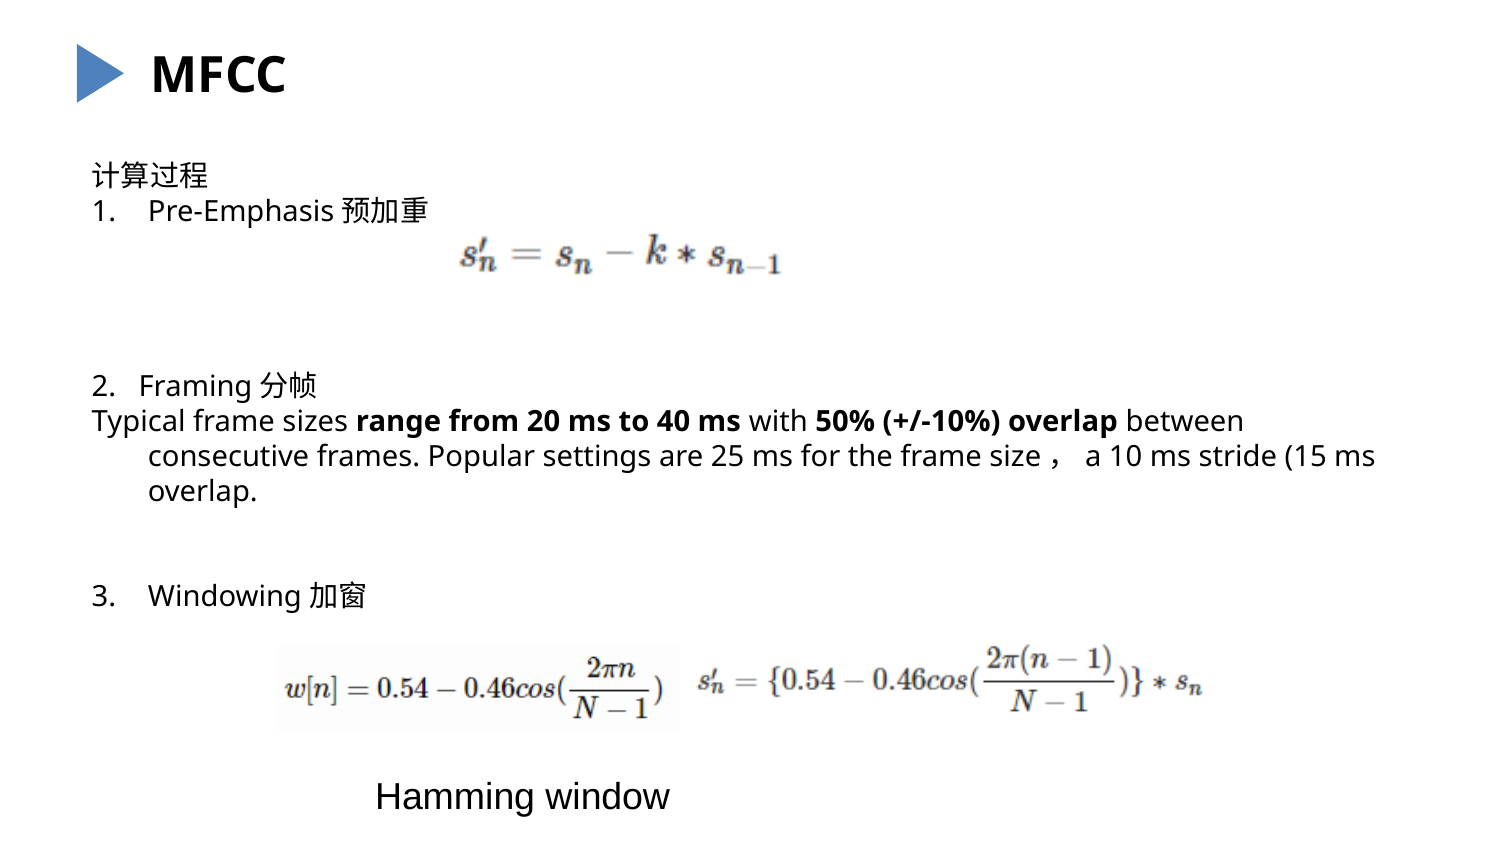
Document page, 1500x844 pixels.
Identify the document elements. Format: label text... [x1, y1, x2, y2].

picture [277, 634, 1233, 731]
picture [418, 220, 833, 293]
text_box 计算过程 Pre-Emphasis预加重 2. Framing分帧 Typical frame sizes range from 20 ms to 40 ms with 50% (+/-10%) overlap between consecutive frames. Popular settings are 25 ms for the frame size，a 10 ms stride (15 ms overlap. Windowing加窗 [76, 150, 1424, 753]
text_box Hamming window [360, 764, 691, 825]
text_box MFCC [135, 20, 1435, 125]
